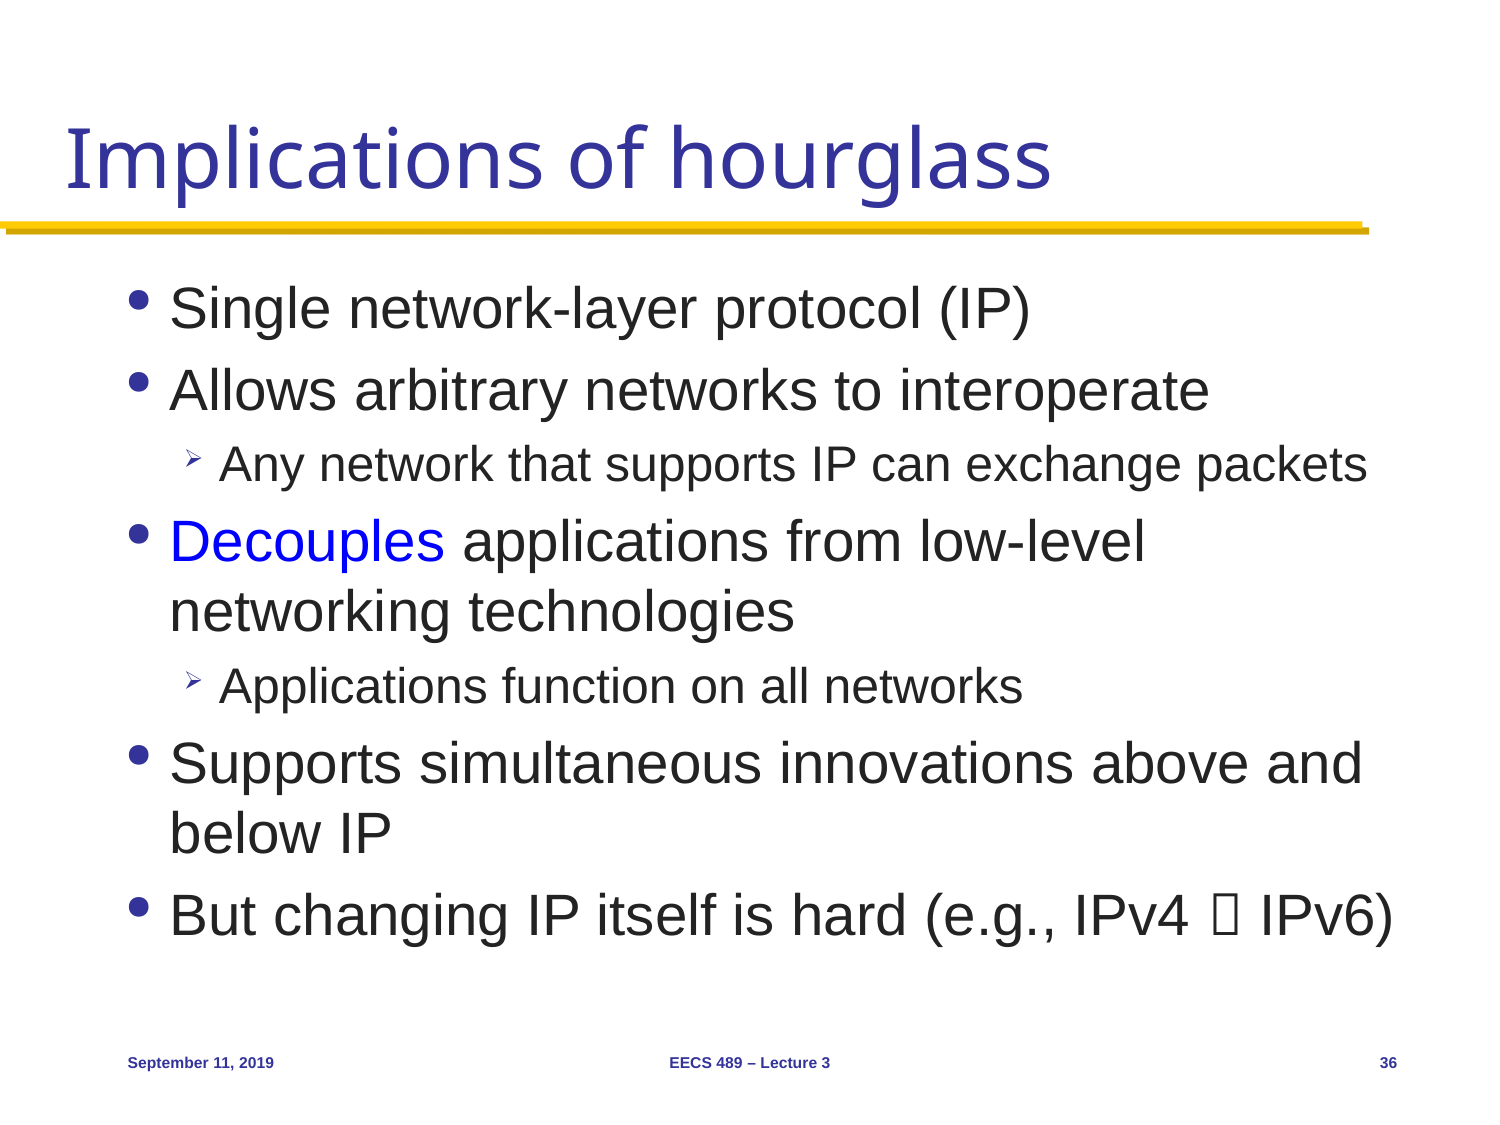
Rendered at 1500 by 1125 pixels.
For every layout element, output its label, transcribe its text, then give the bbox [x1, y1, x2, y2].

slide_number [112, 1024, 426, 1101]
title Implications of hourglass [49, 24, 1451, 213]
list Single network-layer protocol (IP) Allows arbitrary networks to interoperate Any network that supports IP can exchange packets Decouples applications from low-level networking technologies Applications function on all networks Supports simultaneous innovations above and below IP But changing IP itself is hard (e.g., IPv4  IPv6) [112, 262, 1413, 988]
slide_number 36 [1312, 1024, 1413, 1101]
footer EECS 489 – Lecture 3 [512, 1024, 988, 1101]
